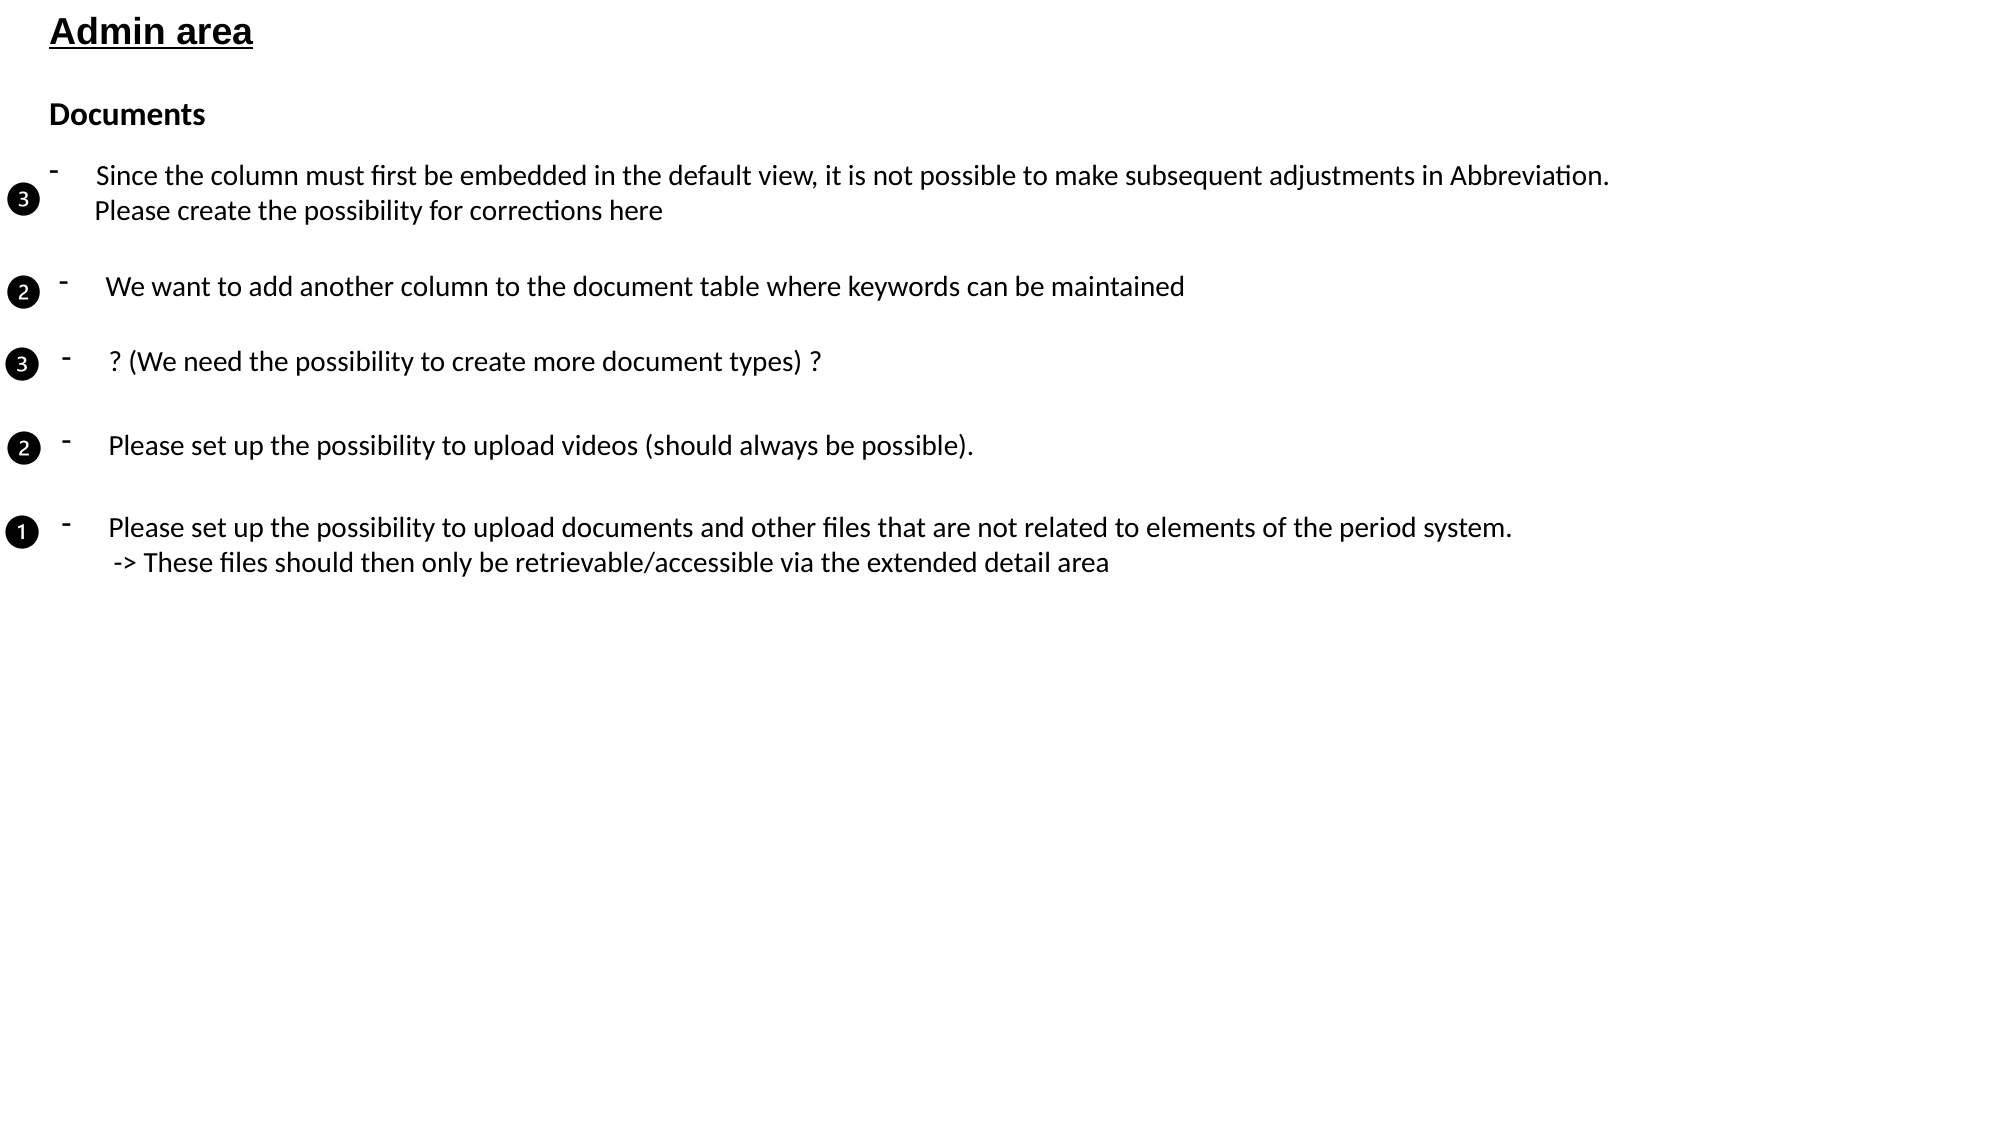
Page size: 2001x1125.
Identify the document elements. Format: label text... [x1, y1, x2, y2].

text_box Documents [34, 84, 1035, 140]
text_box Please set up the possibility to upload videos (should always be possible). [46, 418, 1954, 469]
text_box ? (We need the possibility to create more document types) ? [46, 335, 1954, 385]
picture [2, 271, 45, 313]
picture [1, 511, 43, 553]
picture [3, 427, 45, 469]
text_box Since the column must first be embedded in the default view, it is not possible to make subsequent adjustments in Abbreviation. Please create the possibility for corrections here [34, 148, 1941, 234]
text_box Please set up the possibility to upload documents and other files that are not related to elements of the period system. -> These files should then only be retrievable/accessible via the extended detail area [46, 501, 1954, 587]
text_box Admin area [34, 0, 1035, 60]
picture [1, 343, 43, 385]
picture [2, 178, 45, 220]
text_box We want to add another column to the document table where keywords can be maintained [44, 259, 1951, 310]
